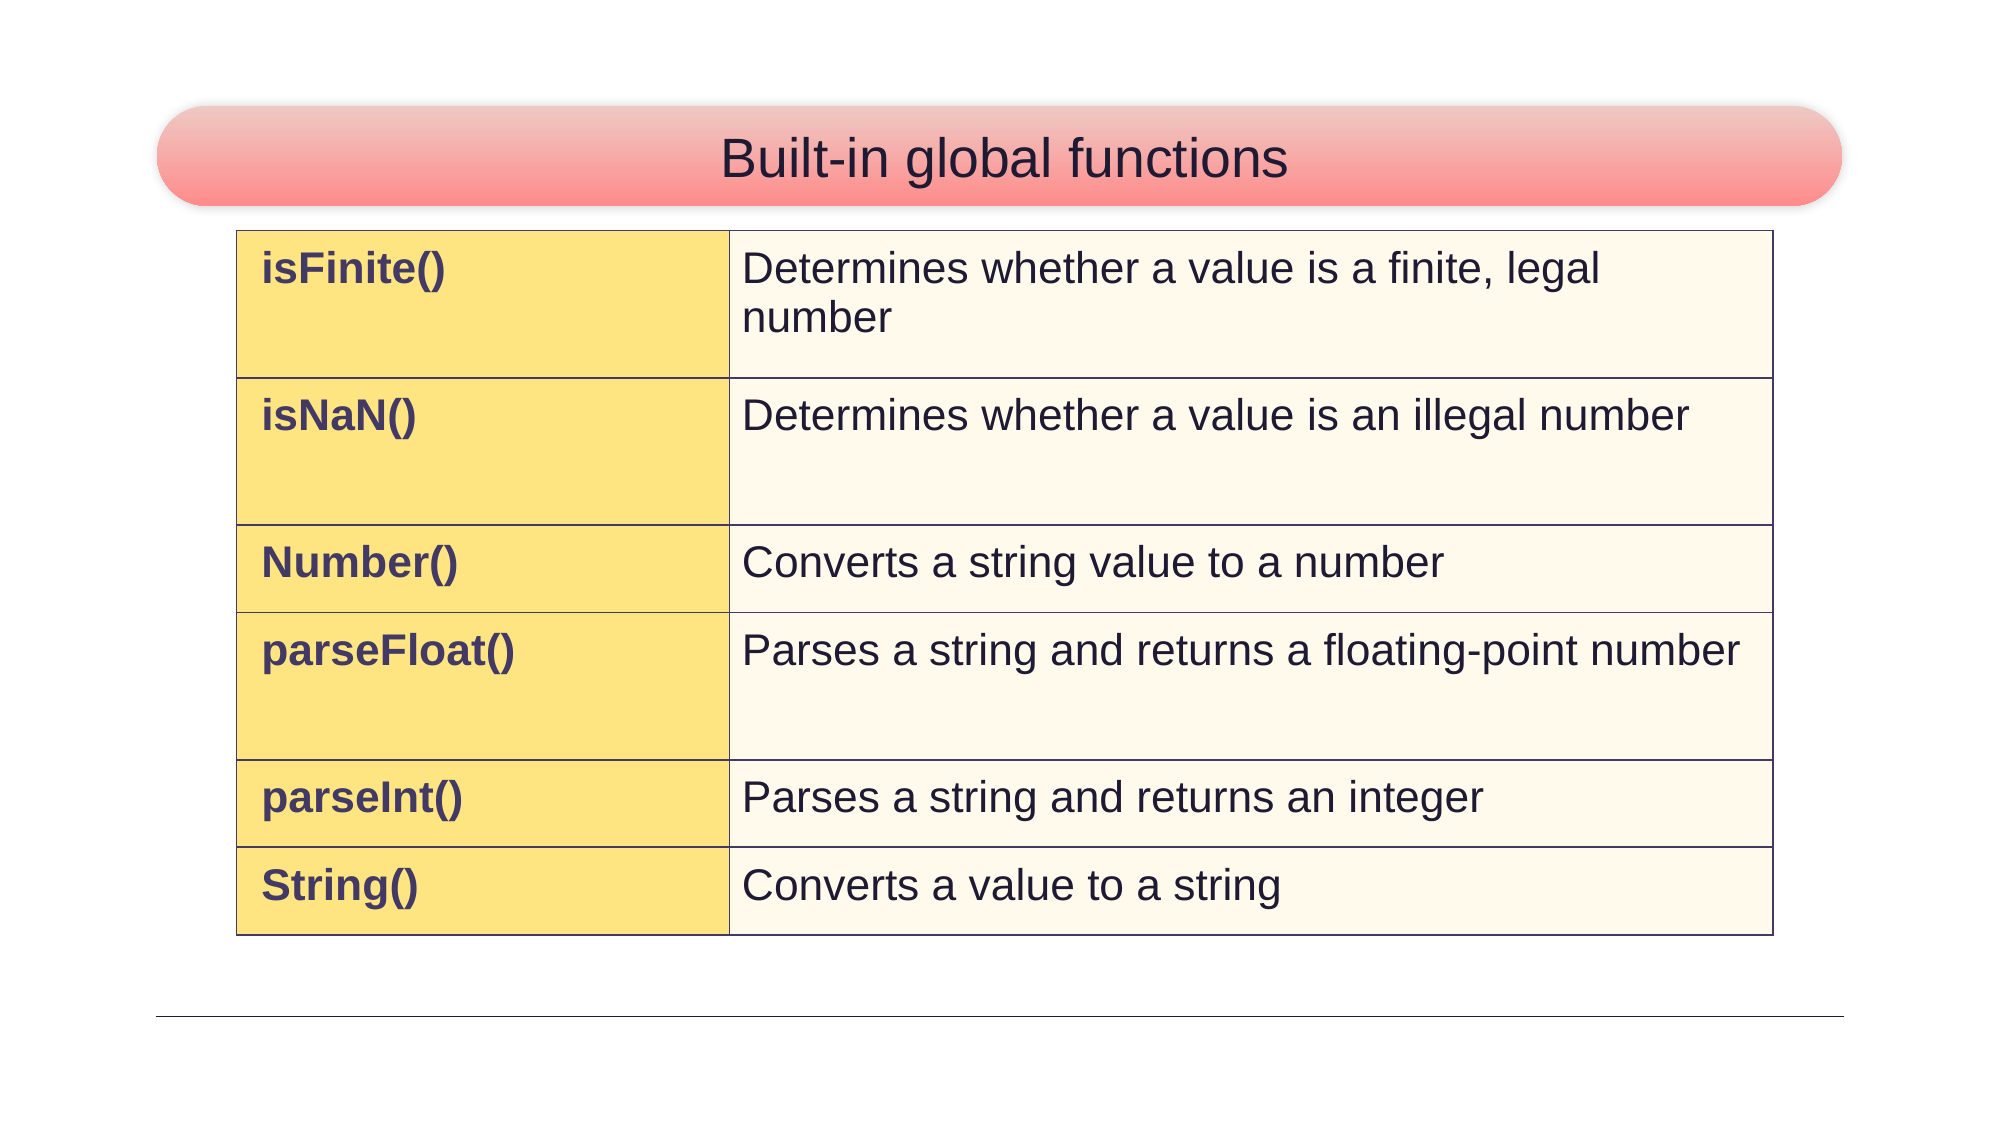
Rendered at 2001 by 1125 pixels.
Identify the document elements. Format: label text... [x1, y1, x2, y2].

table_cell parseFloat() [237, 613, 729, 759]
table_header Determines whether a value is a finite, legal number [730, 231, 1772, 377]
table_cell isNaN() [237, 379, 729, 524]
table_cell Number() [237, 526, 729, 612]
title Built-in global functions [272, 105, 1739, 206]
table_cell Converts a value to a string [730, 848, 1772, 934]
table_cell String() [237, 848, 729, 934]
table_cell Converts a string value to a number [730, 526, 1772, 612]
table_cell parseInt() [237, 761, 729, 846]
table_cell Determines whether a value is an illegal number [730, 379, 1772, 524]
table_cell Parses a string and returns an integer [730, 761, 1772, 846]
table_header isFinite() [237, 231, 729, 377]
table_cell Parses a string and returns a floating-point number [730, 613, 1772, 759]
